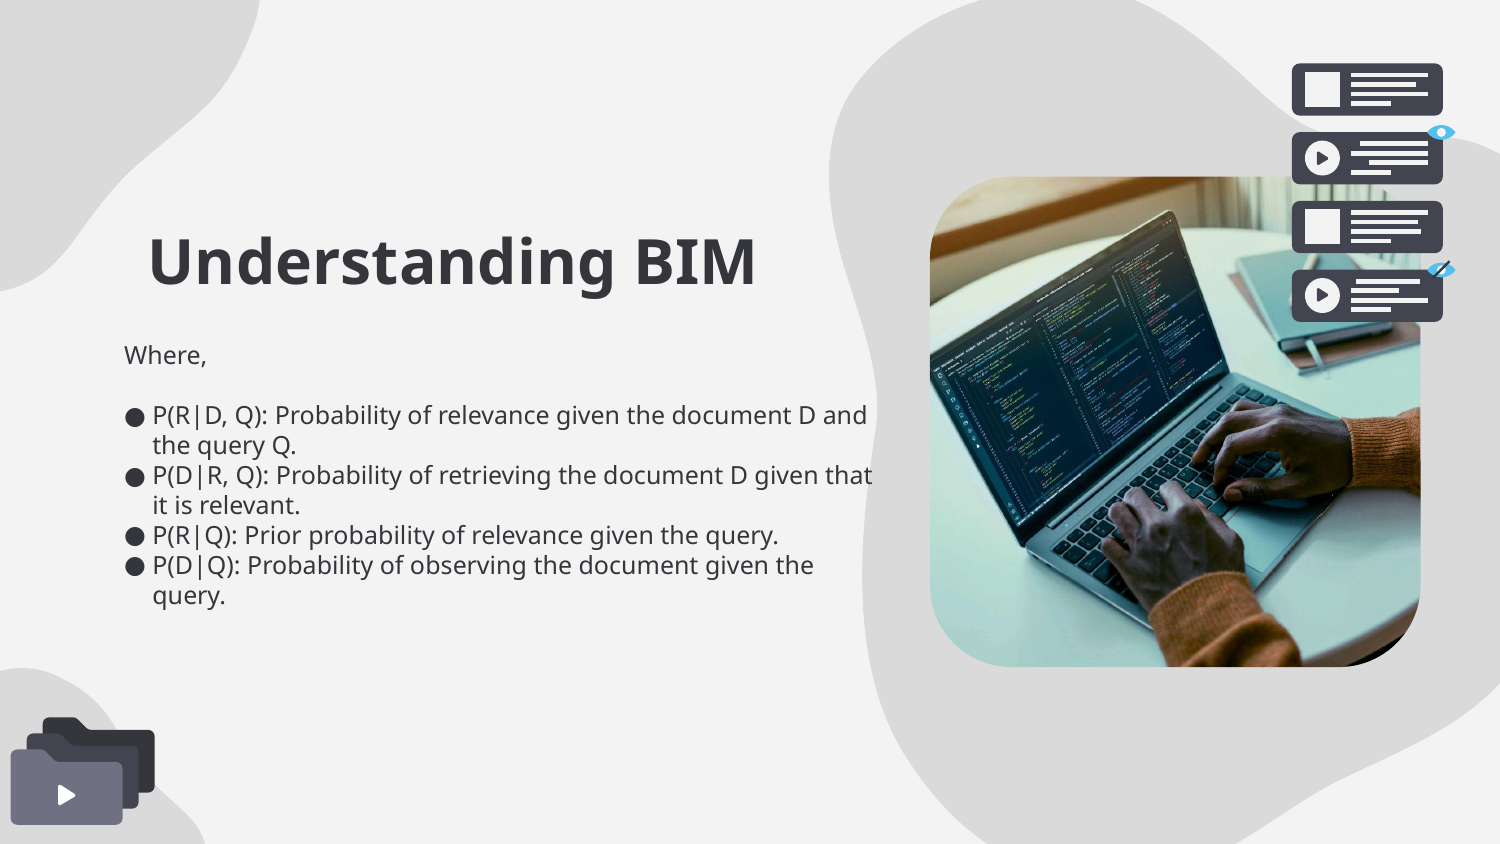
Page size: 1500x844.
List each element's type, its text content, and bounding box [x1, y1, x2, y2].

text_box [1291, 63, 1456, 322]
title Understanding BIM [132, 132, 823, 312]
picture [929, 176, 1421, 668]
subtitle Where, P(R|D, Q): Probability of relevance given the document D and the query Q. P(D|R, Q): Probability of retrieving the document D given that it is relevant. P(R|Q): Prior probability of relevance given the query. P(D|Q): Probability of observing the document given the query. [109, 324, 901, 770]
text_box [828, 0, 1500, 844]
